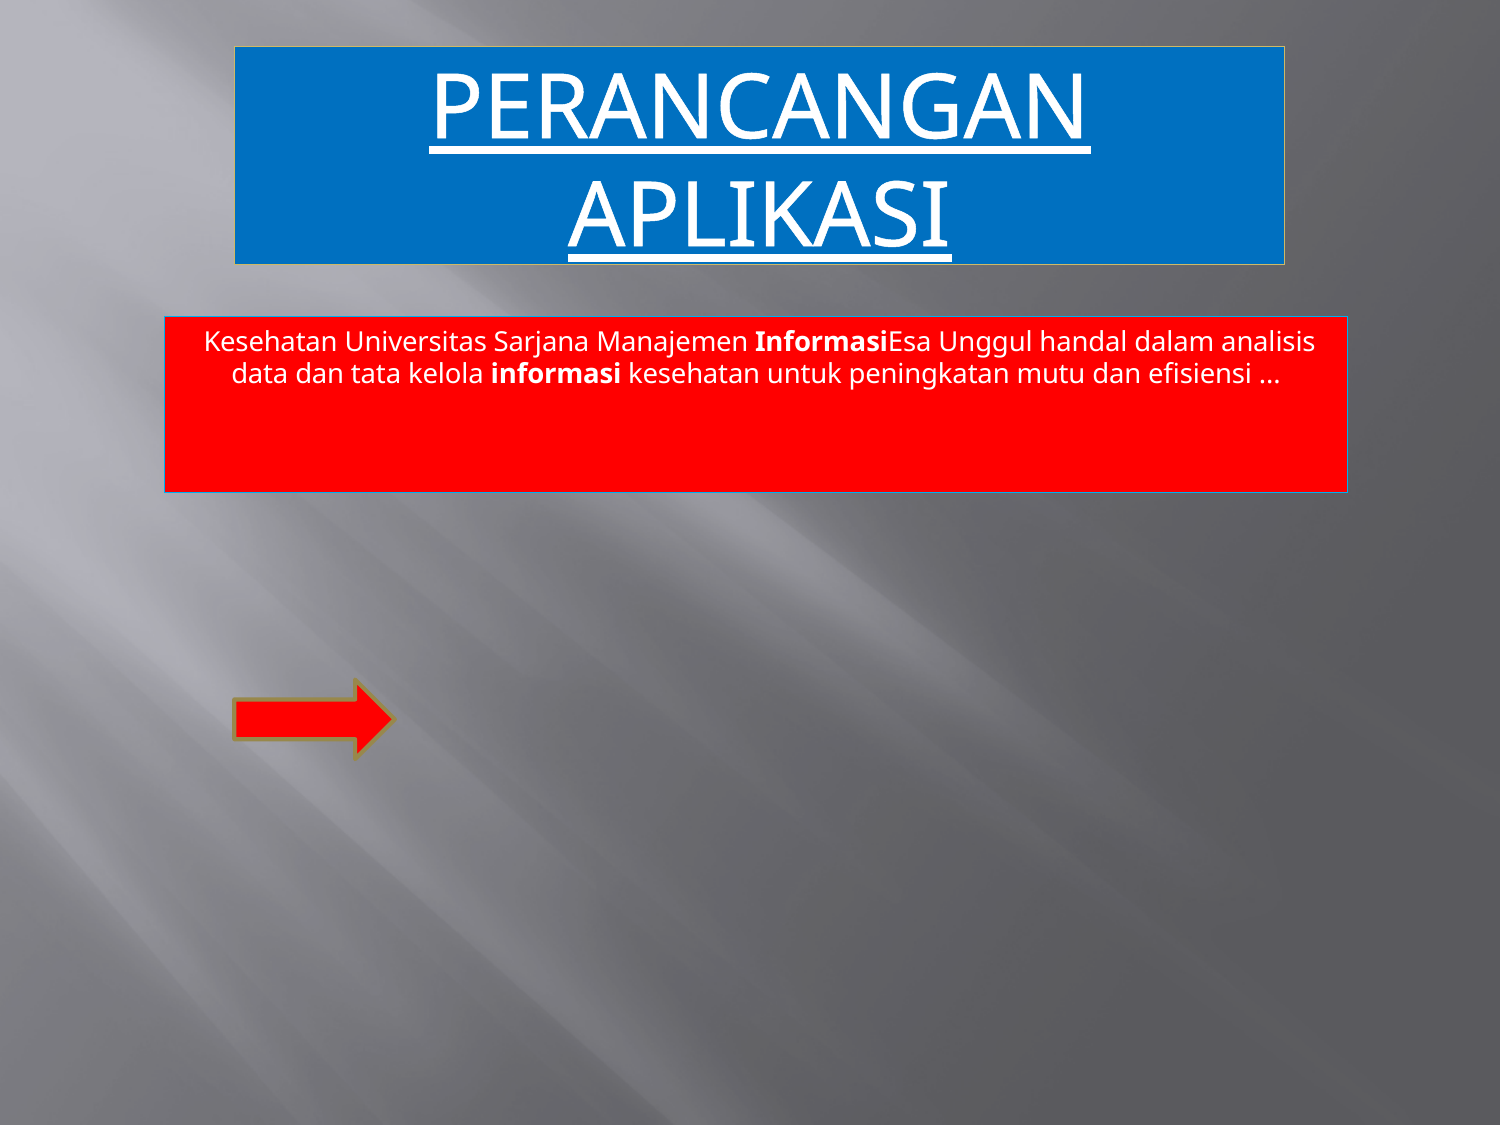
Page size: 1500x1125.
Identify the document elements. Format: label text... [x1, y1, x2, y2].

text_box [232, 677, 397, 762]
title PERANCANGAN APLIKASI [234, 46, 1285, 265]
subtitle Kesehatan Universitas Sarjana Manajemen InformasiEsa Unggul handal dalam analisis data dan tata kelola informasi kesehatan untuk peningkatan mutu dan efisiensi ... [164, 316, 1348, 493]
